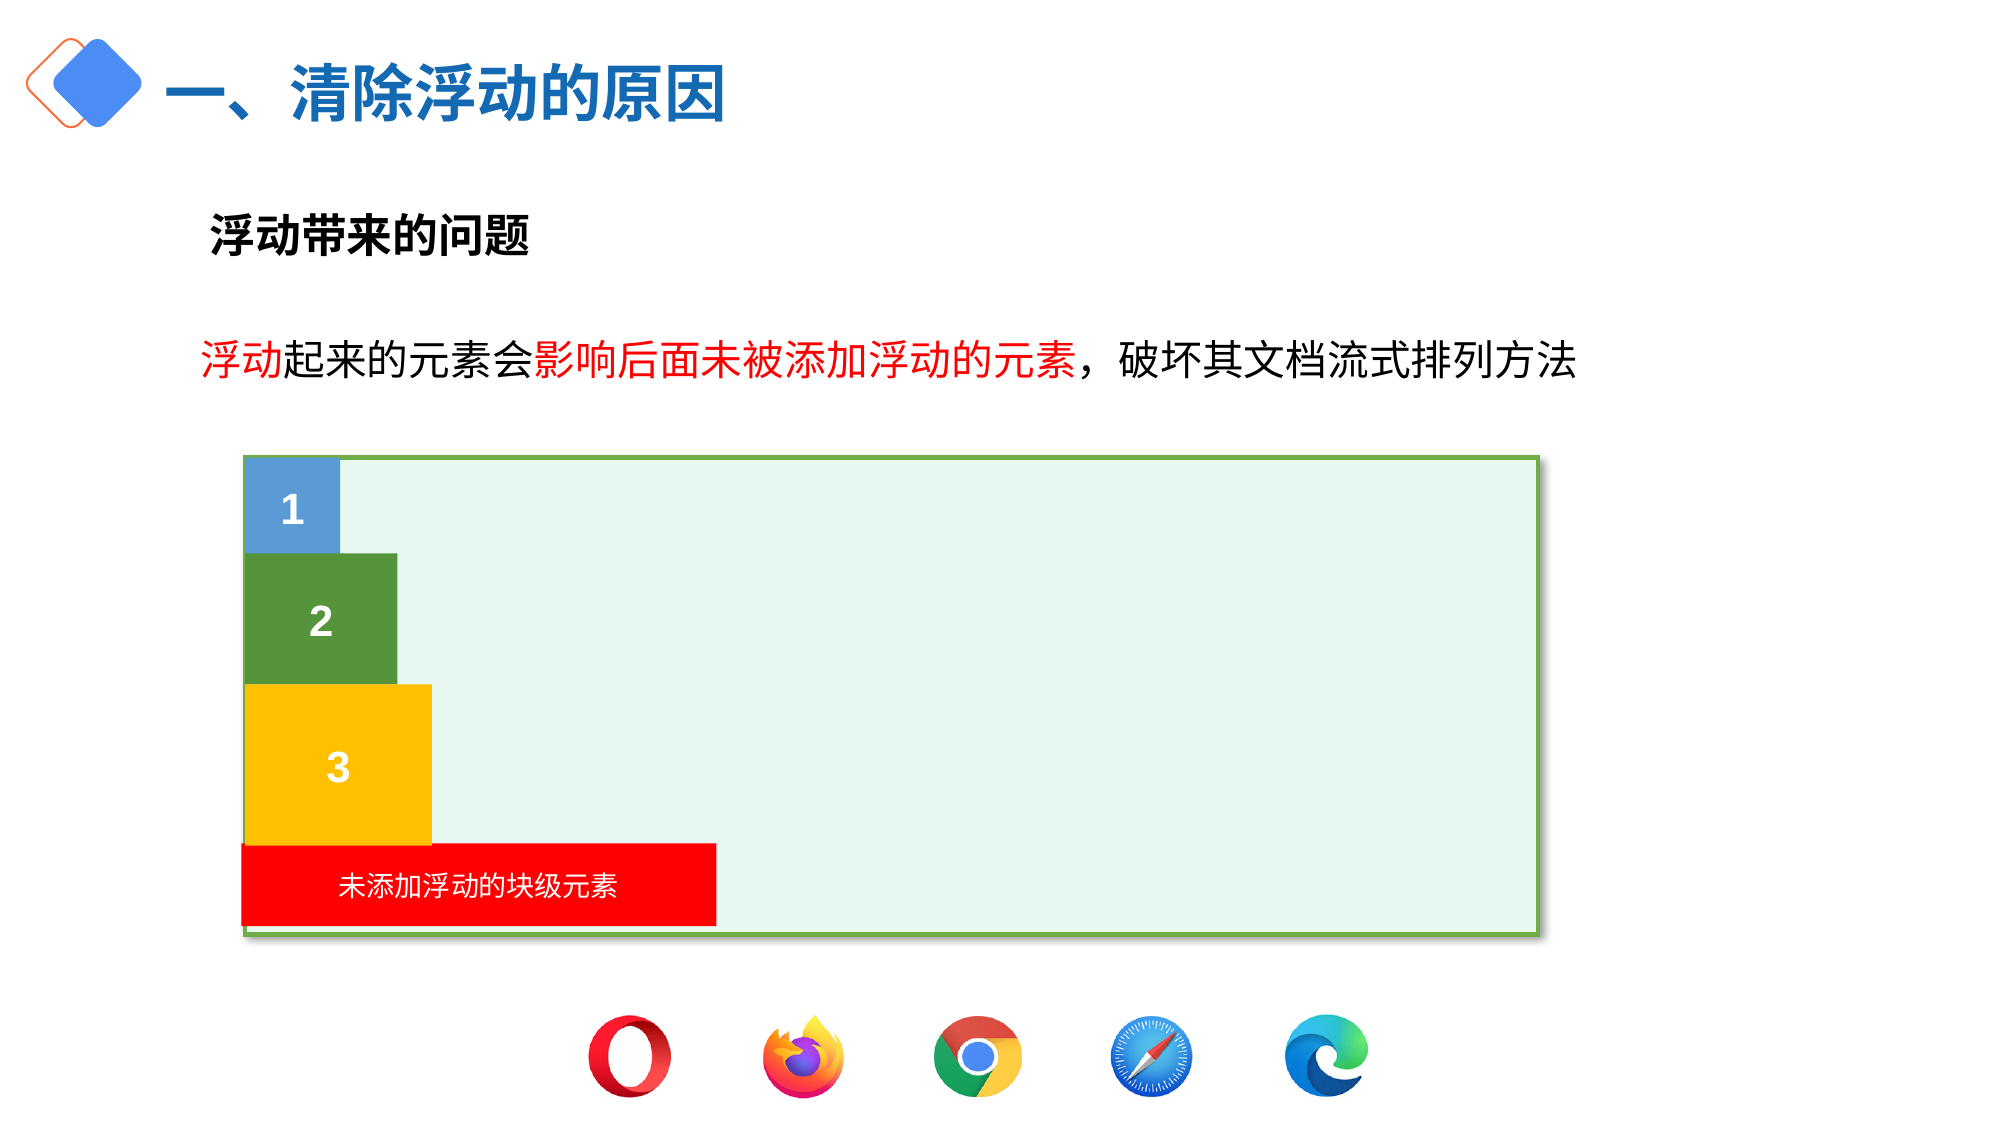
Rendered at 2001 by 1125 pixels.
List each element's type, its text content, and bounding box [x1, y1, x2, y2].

text_box 浮动起来的元素会影响后面未被添加浮动的元素，破坏其文档流式排列方法 [185, 326, 1646, 432]
text_box 2 [244, 552, 398, 683]
text_box 1 [244, 457, 341, 552]
text_box 3 [244, 683, 433, 847]
text_box 浮动带来的问题 [194, 198, 1246, 269]
text_box [244, 457, 1539, 935]
text_box 未添加浮动的块级元素 [240, 842, 717, 927]
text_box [36, 46, 918, 138]
picture [511, 999, 1489, 1110]
